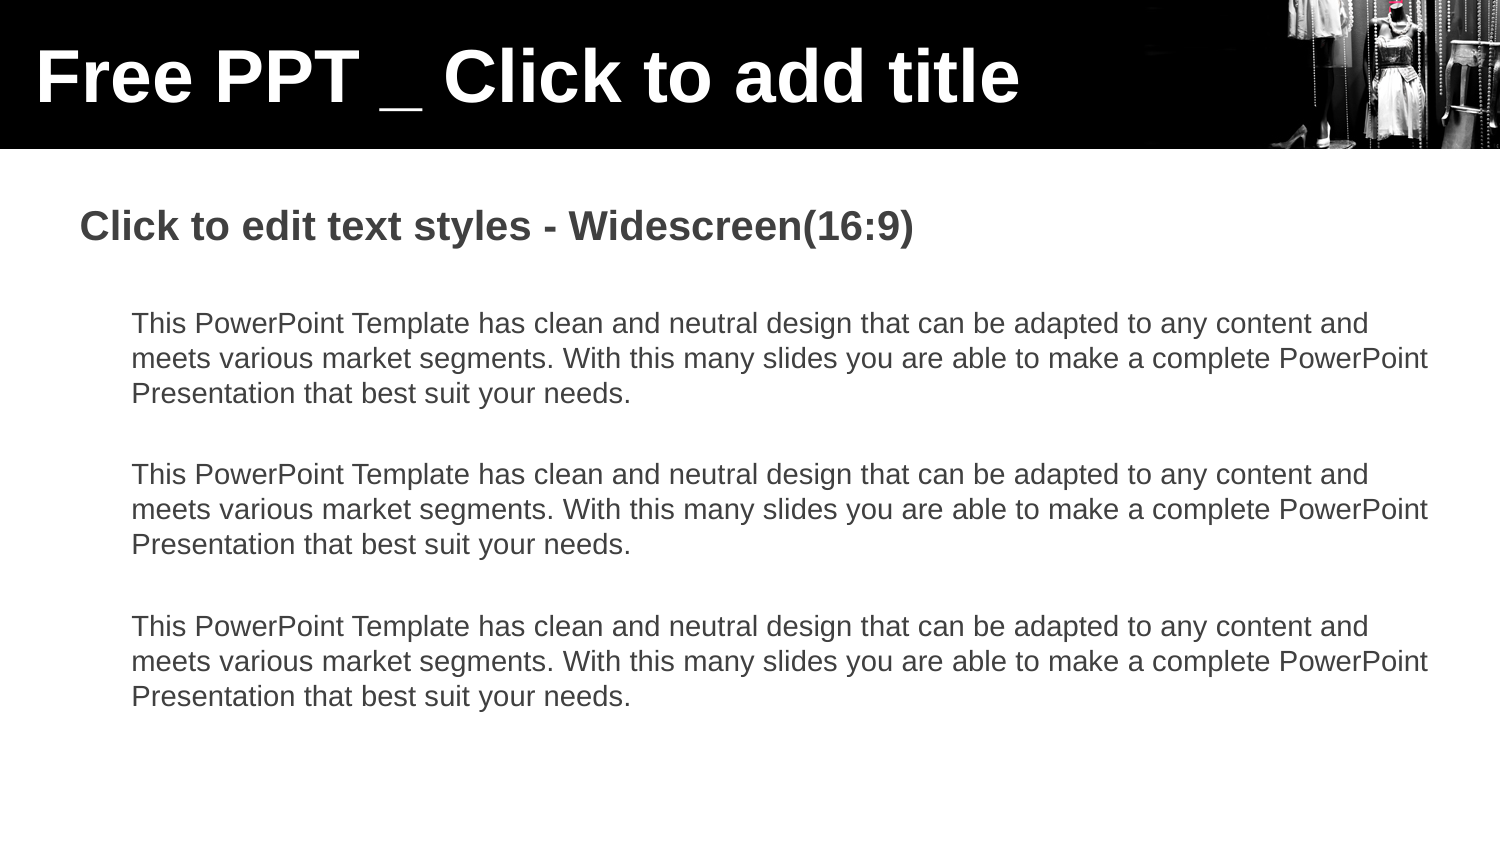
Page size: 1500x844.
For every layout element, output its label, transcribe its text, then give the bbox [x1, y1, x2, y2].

picture [0, 146, 1500, 844]
title Free PPT _ Click to add title [0, 0, 1500, 146]
list This PowerPoint Template has clean and neutral design that can be adapted to any content and meets various market segments. With this many slides you are able to make a complete PowerPoint Presentation that best suit your needs. This PowerPoint Template has clean and neutral design that can be adapted to any content and meets various market segments. With this many slides you are able to make a complete PowerPoint Presentation that best suit your needs. This PowerPoint Template has clean and neutral design that can be adapted to any content and meets various market segments. With this many slides you are able to make a complete PowerPoint Presentation that best suit your needs. [66, 296, 1461, 788]
list Click to edit text styles - Widescreen(16:9) [64, 185, 1459, 262]
